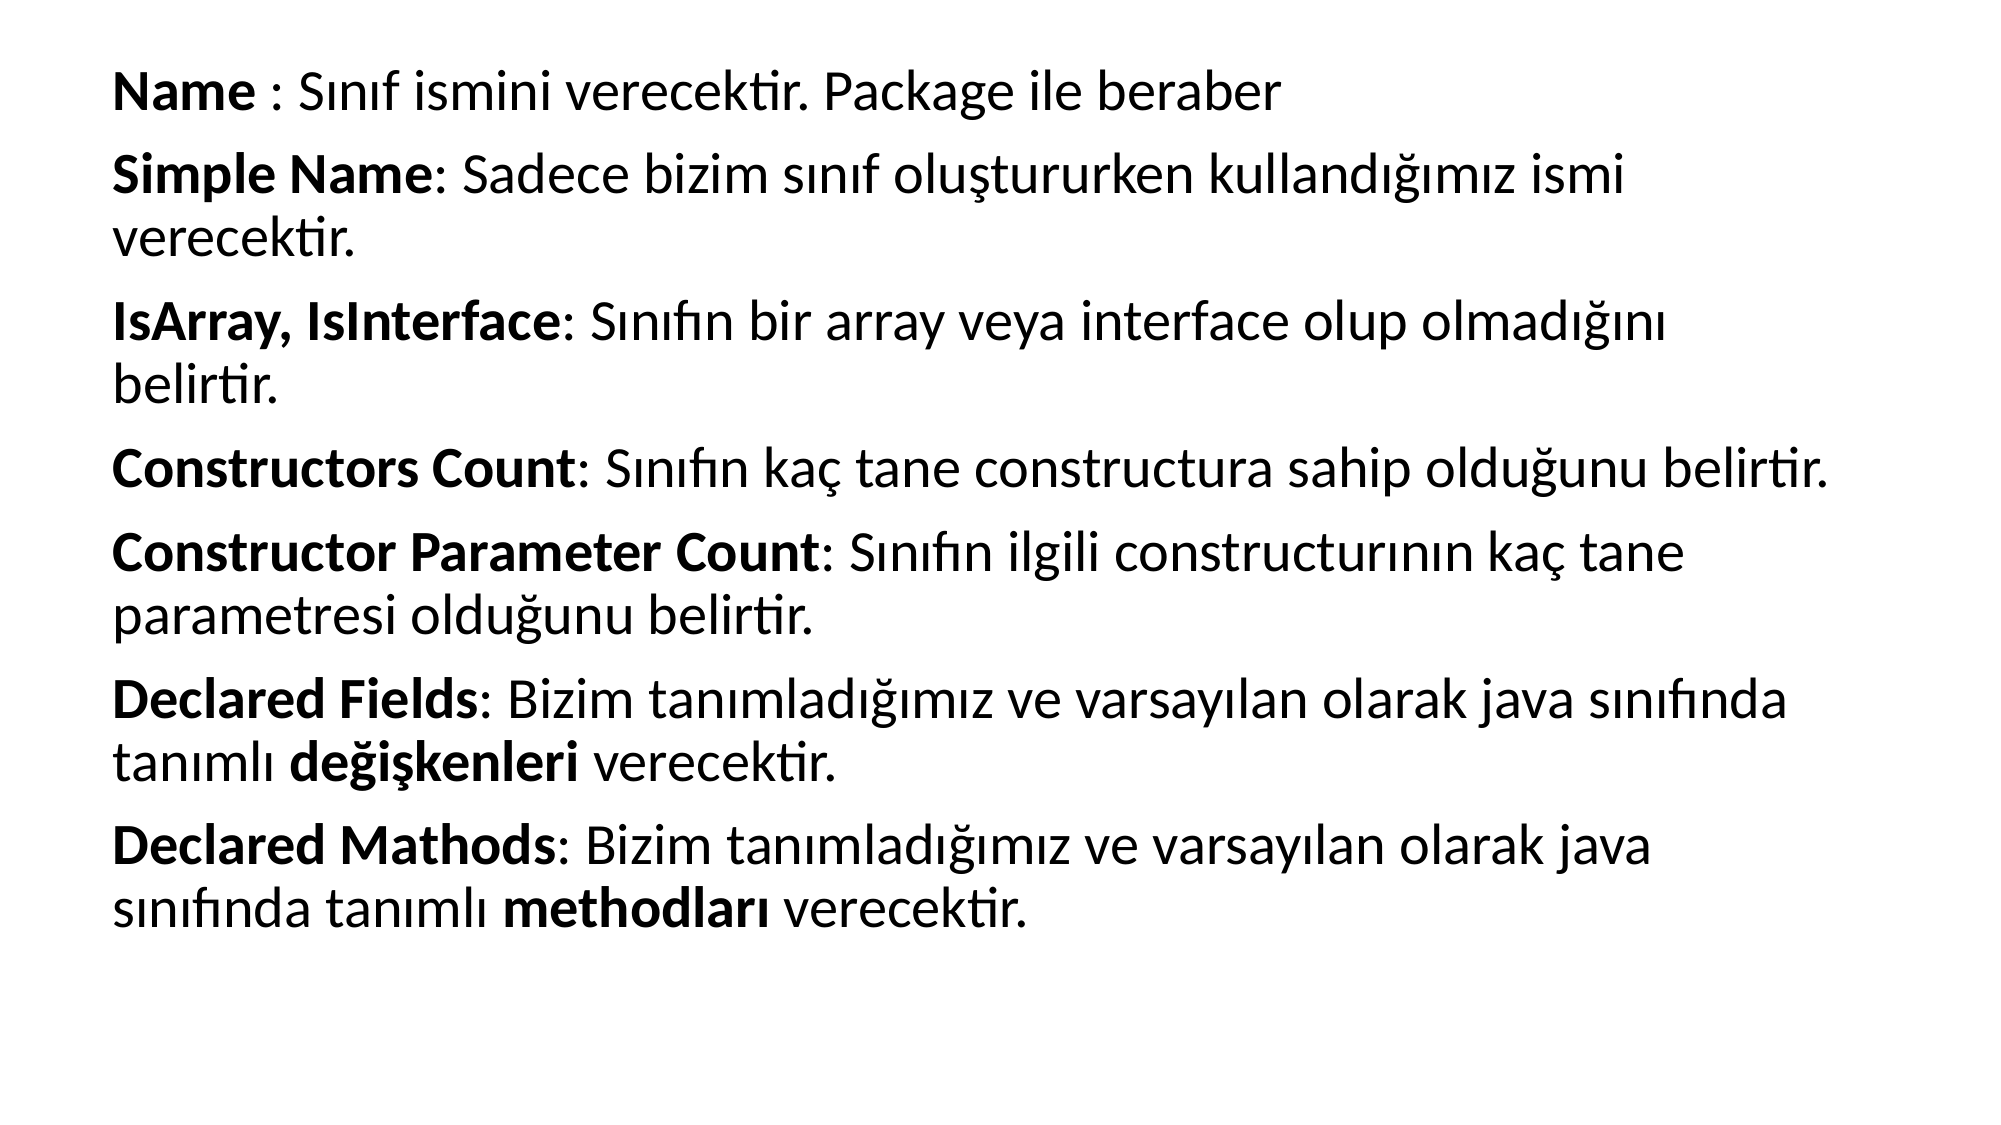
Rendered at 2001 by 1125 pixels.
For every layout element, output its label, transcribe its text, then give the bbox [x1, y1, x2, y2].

list Name : Sınıf ismini verecektir. Package ile beraber Simple Name: Sadece bizim sınıf oluştururken kullandığımız ismi verecektir. IsArray, IsInterface: Sınıfın bir array veya interface olup olmadığını belirtir. Constructors Count: Sınıfın kaç tane constructura sahip olduğunu belirtir. Constructor Parameter Count: Sınıfın ilgili constructurının kaç tane parametresi olduğunu belirtir. Declared Fields: Bizim tanımladığımız ve varsayılan olarak java sınıfında tanımlı değişkenleri verecektir. Declared Mathods: Bizim tanımladığımız ve varsayılan olarak java sınıfında tanımlı methodları verecektir. [97, 52, 1863, 1070]
